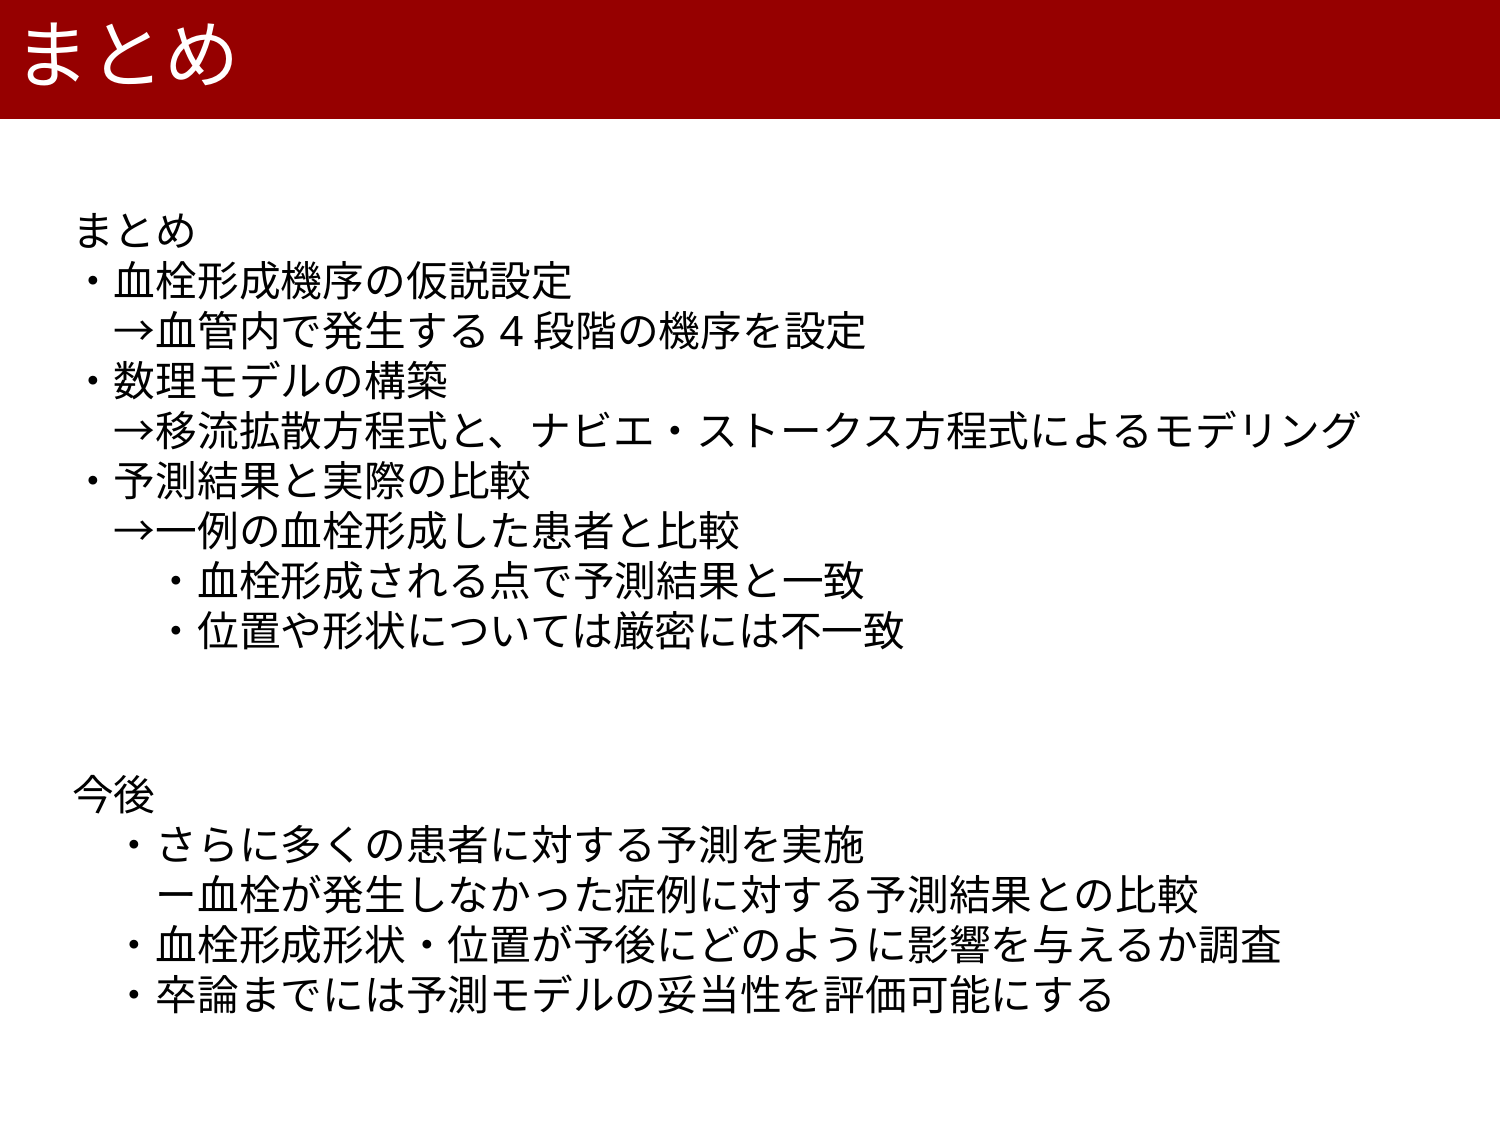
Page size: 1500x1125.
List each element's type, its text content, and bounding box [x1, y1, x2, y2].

text_box まとめ ・血栓形成機序の仮説設定 →血管内で発生する4段階の機序を設定 ・数理モデルの構築 →移流拡散方程式と、ナビエ・ストークス方程式によるモデリング ・予測結果と実際の比較 →一例の血栓形成した患者と比較 ・血栓形成される点で予測結果と一致 ・位置や形状については厳密には不一致 [57, 197, 1413, 663]
text_box 今後 ・さらに多くの患者に対する予測を実施 ー血栓が発生しなかった症例に対する予測結果との比較 ・血栓形成形状・位置が予後にどのように影響を与えるか調査 ・卒論までには予測モデルの妥当性を評価可能にする [57, 761, 1458, 1027]
text_box まとめ [0, 0, 560, 105]
text_box [0, 0, 1500, 120]
